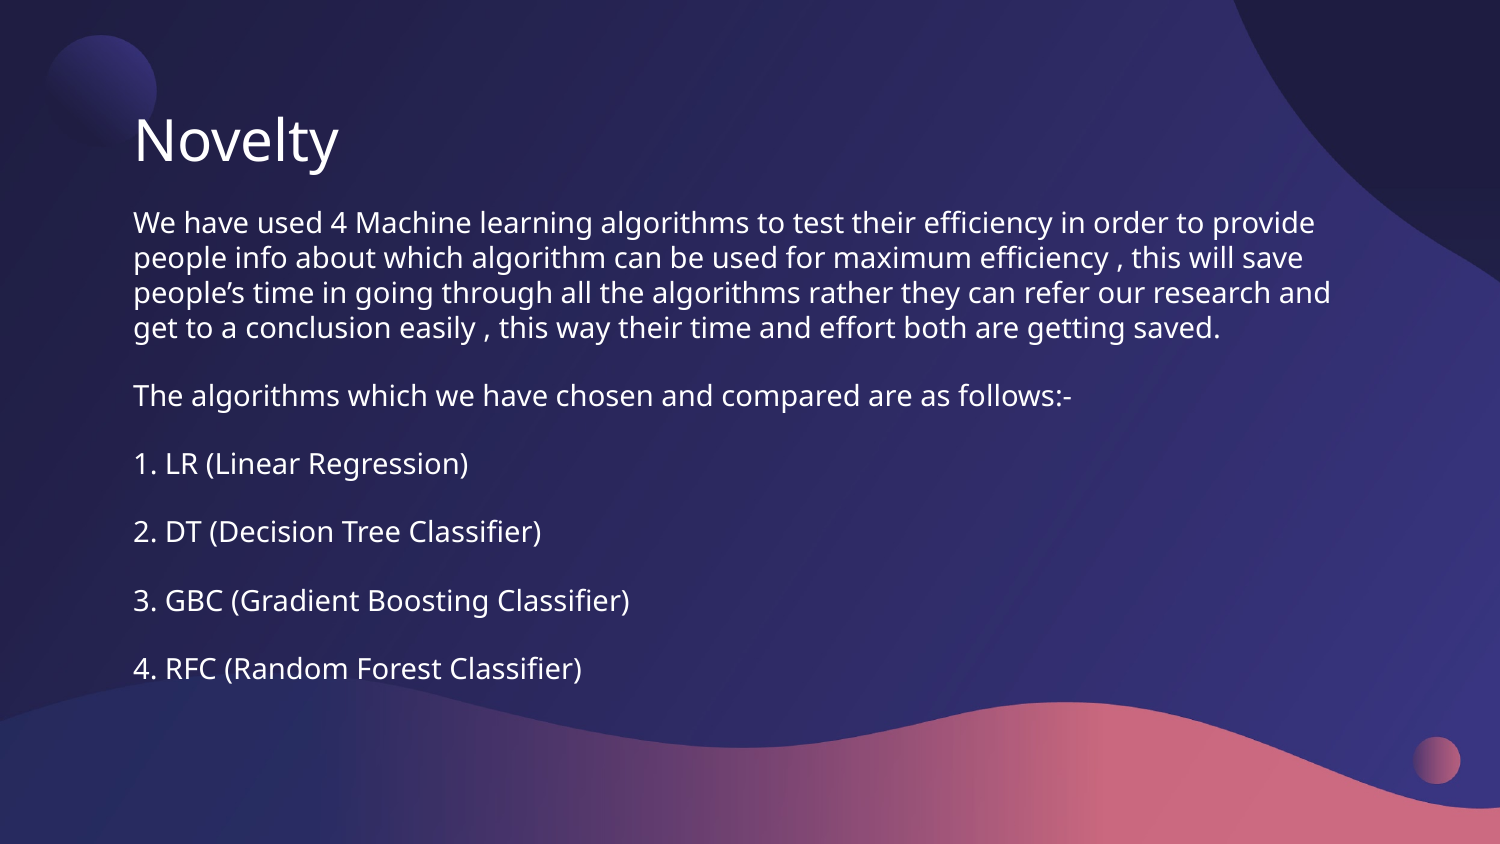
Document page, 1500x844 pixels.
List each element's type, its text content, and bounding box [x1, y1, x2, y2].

picture [0, 0, 1500, 844]
title Novelty [118, 88, 1382, 183]
list We have used 4 Machine learning algorithms to test their efficiency in order to provide people info about which algorithm can be used for maximum efficiency , this will save people’s time in going through all the algorithms rather they can refer our research and get to a conclusion easily , this way their time and effort both are getting saved. The algorithms which we have chosen and compared are as follows:- 1. LR (Linear Regression) 2. DT (Decision Tree Classifier) 3. GBC (Gradient Boosting Classifier) 4. RFC (Random Forest Classifier) [118, 189, 1382, 750]
